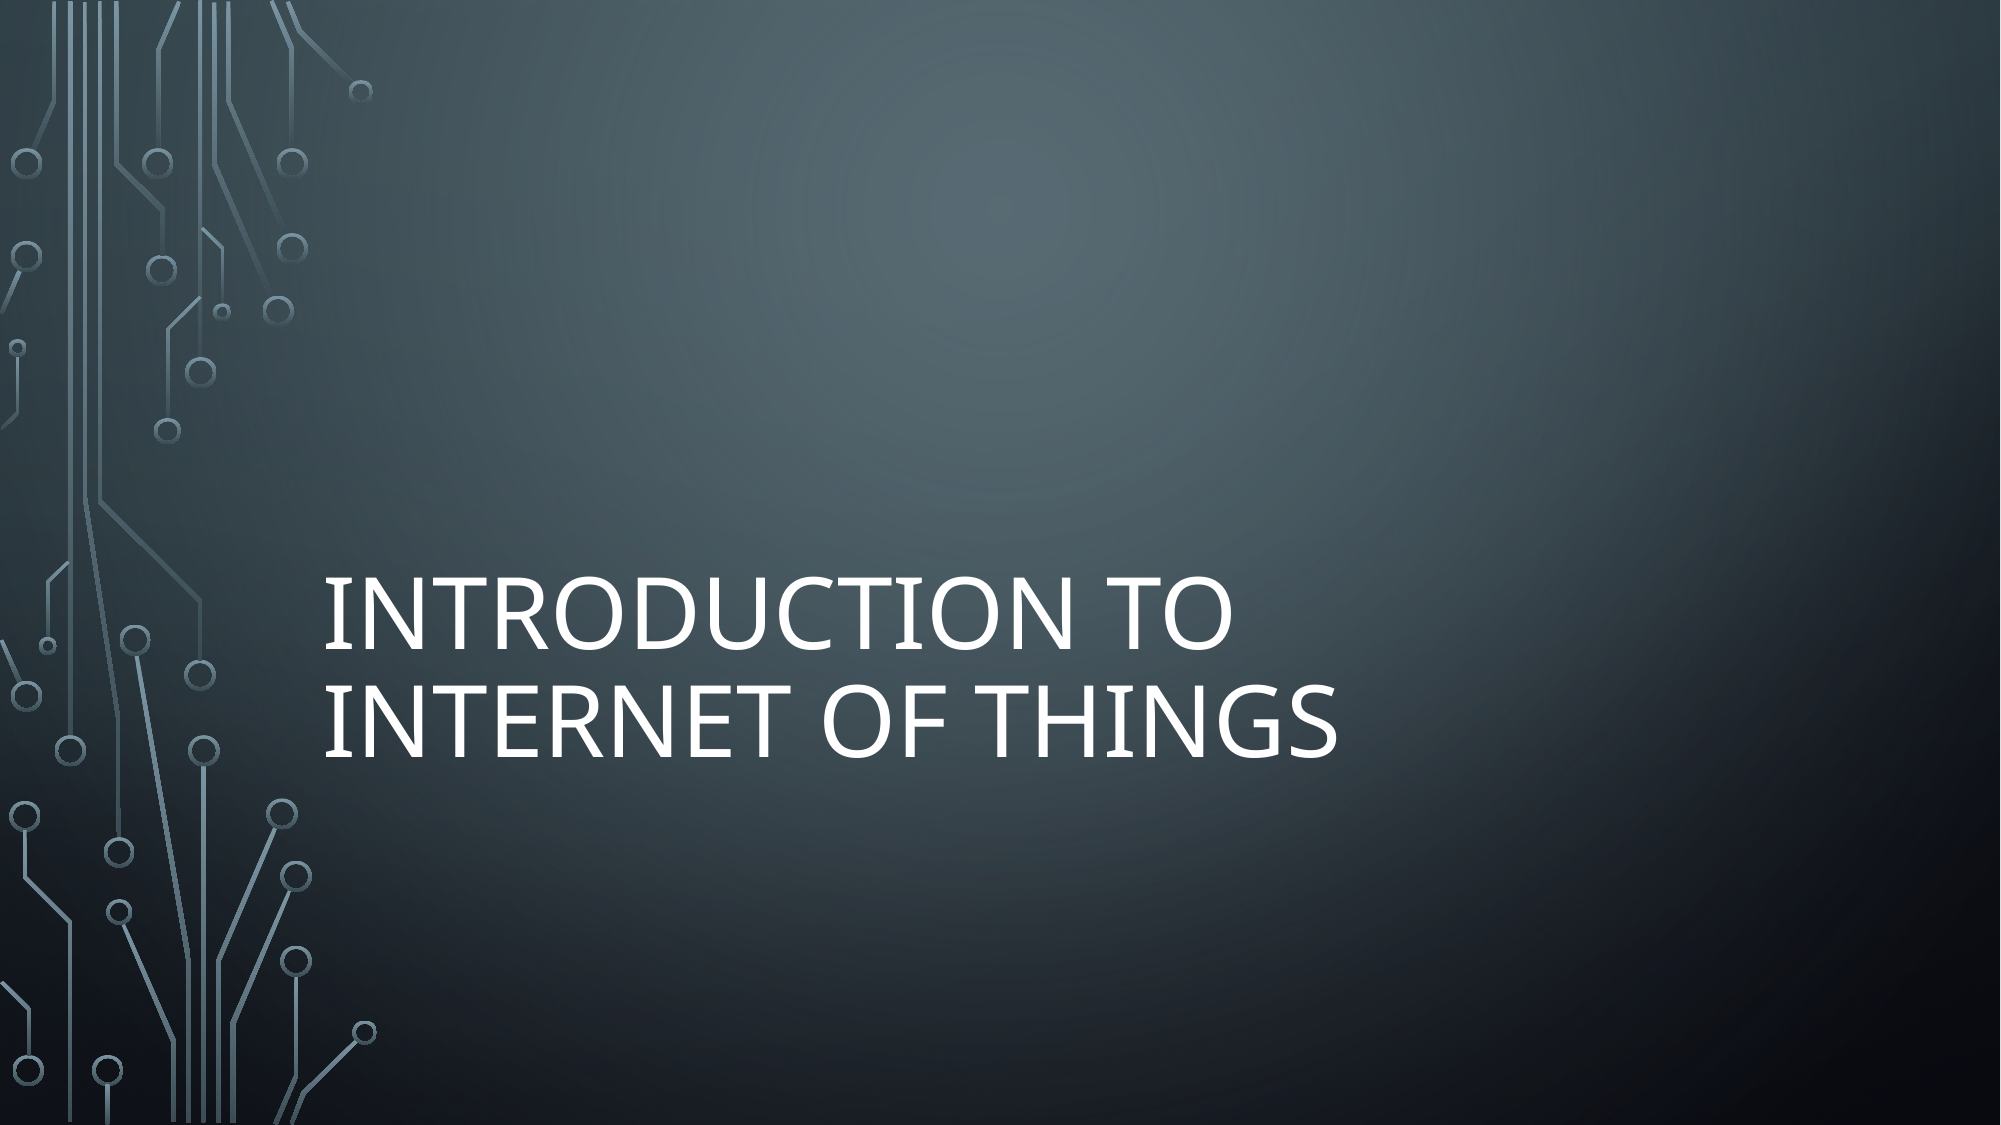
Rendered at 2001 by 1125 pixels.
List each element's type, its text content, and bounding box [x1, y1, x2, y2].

title Introduction to INTERNET OF THINGS [307, 395, 1750, 590]
subtitle [307, 590, 1750, 863]
